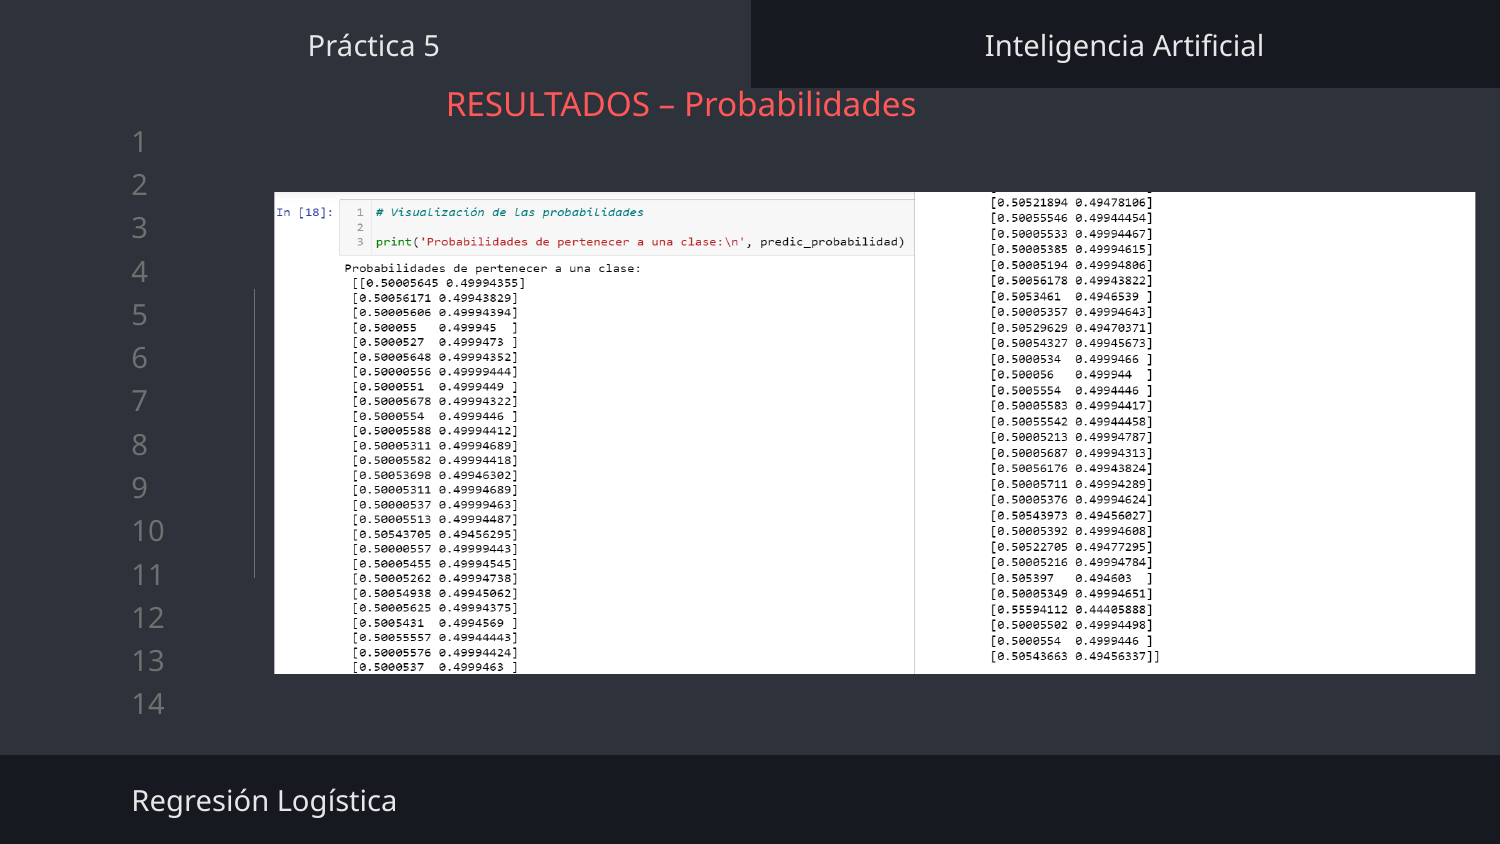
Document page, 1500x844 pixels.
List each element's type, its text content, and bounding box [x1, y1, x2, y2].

title RESULTADOS – Probabilidades [430, 60, 1381, 146]
subtitle Regresión Logística [116, 770, 915, 829]
subtitle Inteligencia Artificial [750, 15, 1500, 74]
subtitle Práctica 5 [0, 15, 749, 74]
picture [274, 192, 1476, 675]
